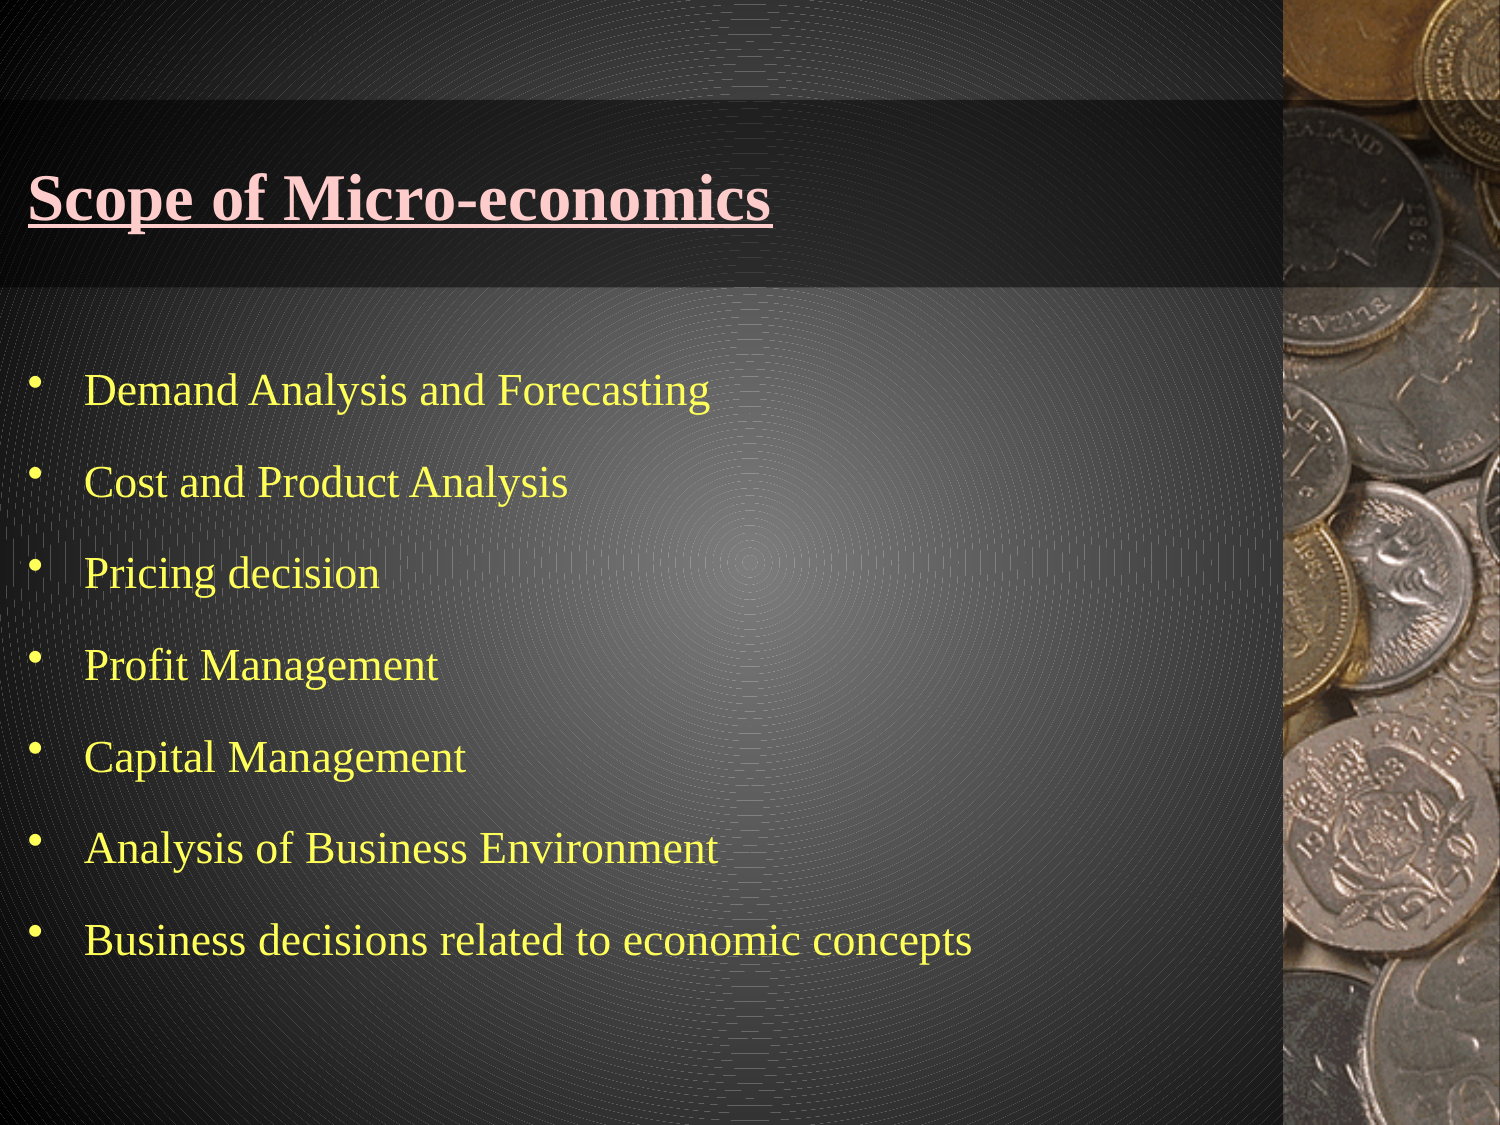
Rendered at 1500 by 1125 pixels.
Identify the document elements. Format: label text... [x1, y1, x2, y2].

title Scope of Micro-economics [12, 99, 1288, 288]
list Demand Analysis and Forecasting Cost and Product Analysis Pricing decision Profit Management Capital Management Analysis of Business Environment Business decisions related to economic concepts [12, 324, 1288, 1001]
picture [1283, 0, 1500, 1125]
